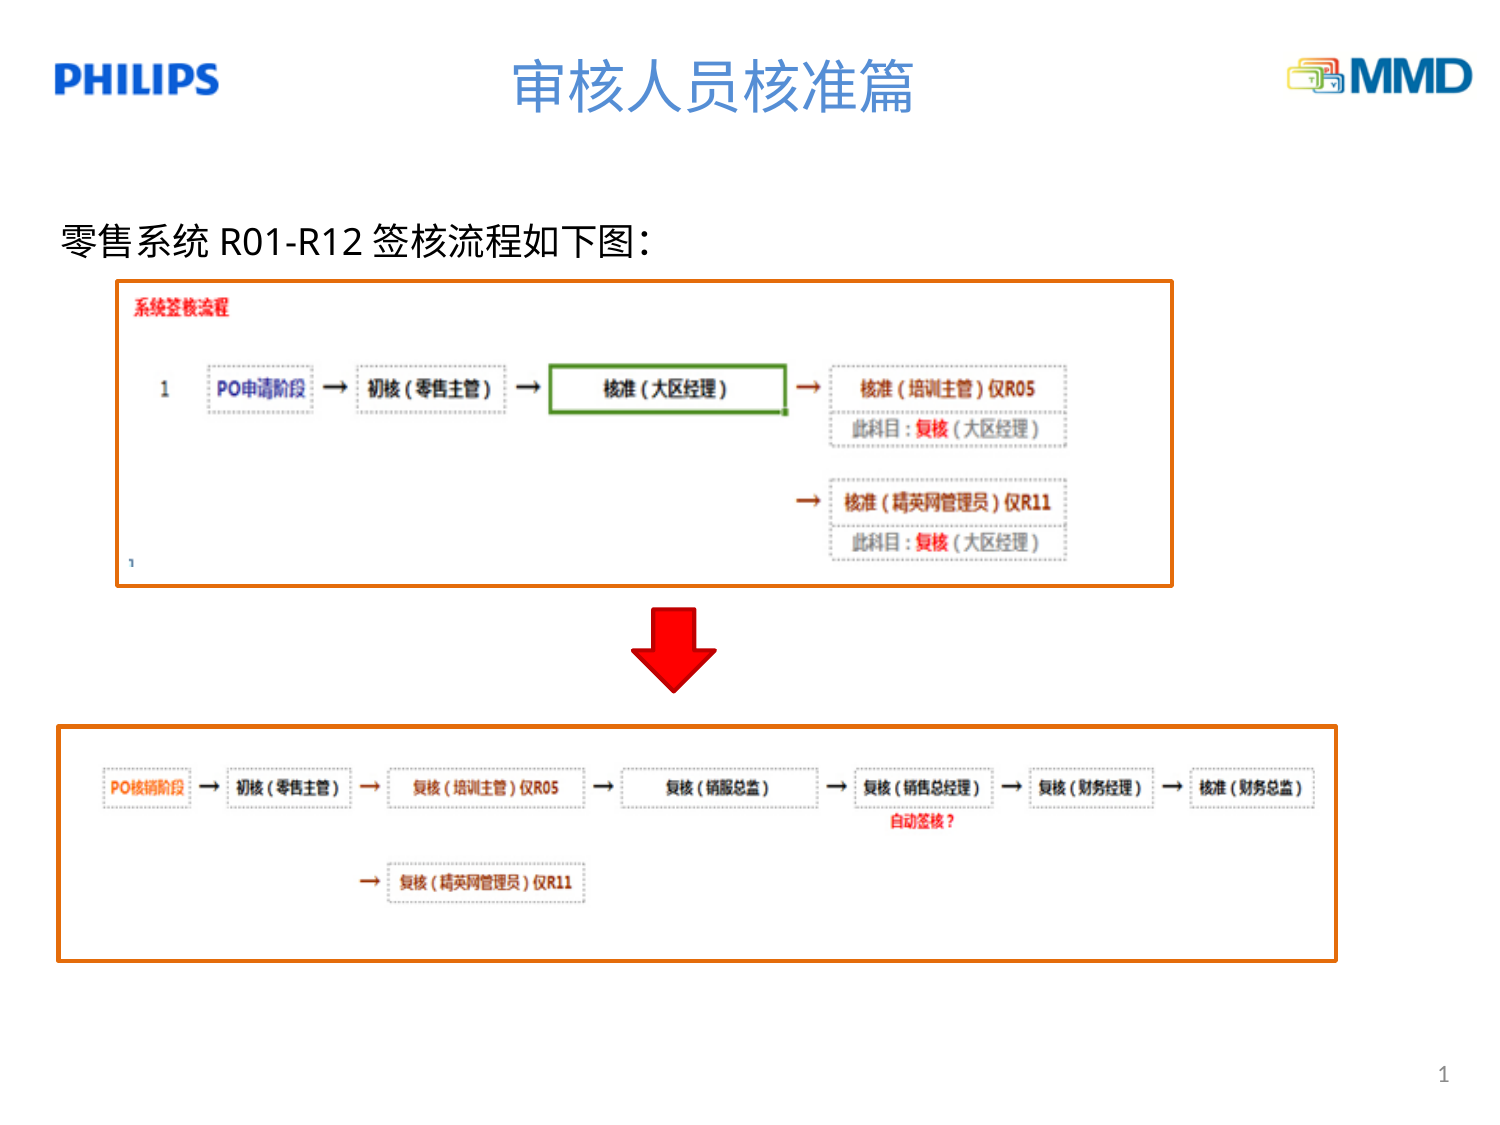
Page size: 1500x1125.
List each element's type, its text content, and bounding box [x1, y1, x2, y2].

text_box 零售系统R01-R12签核流程如下图： [45, 210, 688, 271]
text_box [115, 279, 1174, 588]
picture [128, 292, 1137, 567]
slide_number 1 [1114, 1042, 1465, 1103]
picture [1277, 43, 1482, 115]
picture [35, 46, 247, 105]
text_box [56, 724, 1338, 963]
text_box [630, 607, 717, 694]
text_box 审核人员核准篇 [494, 43, 933, 128]
picture [81, 757, 1325, 915]
